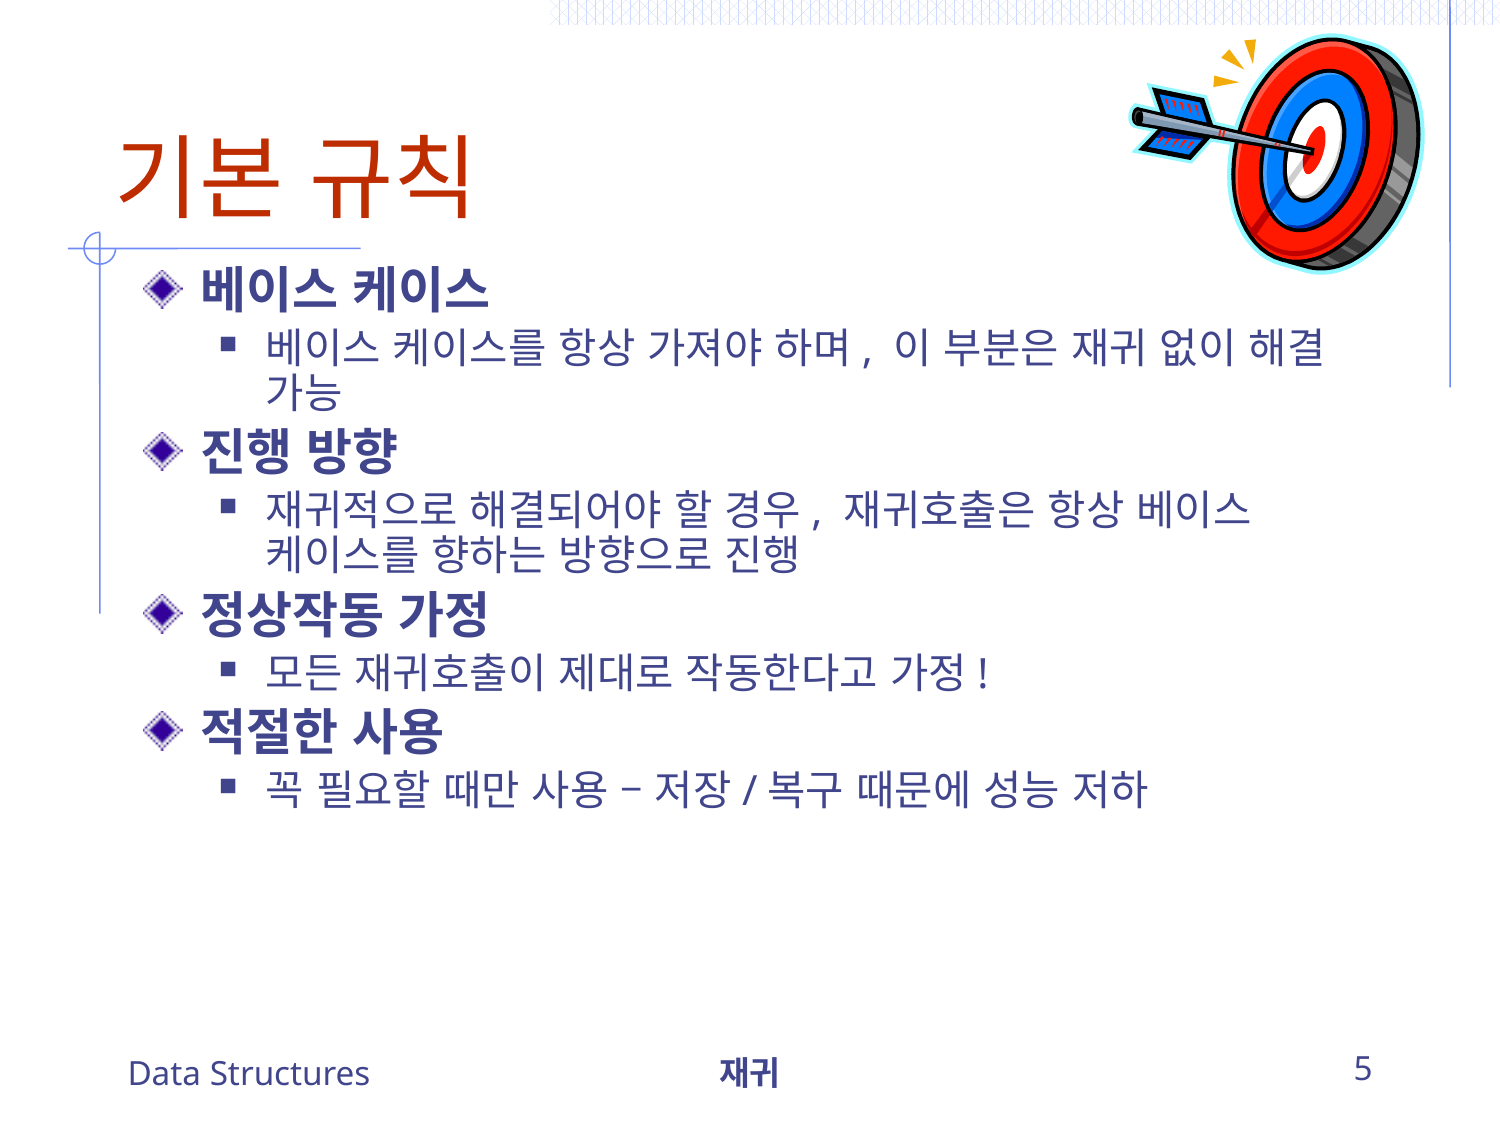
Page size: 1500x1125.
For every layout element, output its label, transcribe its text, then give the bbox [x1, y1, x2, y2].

picture [143, 432, 183, 471]
slide_number 5 [1074, 1024, 1388, 1101]
picture [143, 594, 183, 634]
title 기본 규칙 [99, 49, 1122, 238]
picture [1127, 30, 1437, 278]
slide_number Data Structures [112, 1024, 528, 1101]
picture [143, 270, 183, 309]
list 베이스 케이스 베이스 케이스를 항상 가져야 하며, 이 부분은 재귀 없이 해결 가능 진행 방향 재귀적으로 해결되어야 할 경우, 재귀호출은 항상 베이스 케이스를 향하는 방향으로 진행 정상작동 가정 모든 재귀호출이 제대로 작동한다고 가정! 적절한 사용 꼭 필요할 때만 사용 – 저장/복구 때문에 성능 저하 [128, 257, 1395, 962]
picture [143, 711, 183, 751]
footer 재귀 [528, 1024, 988, 1101]
